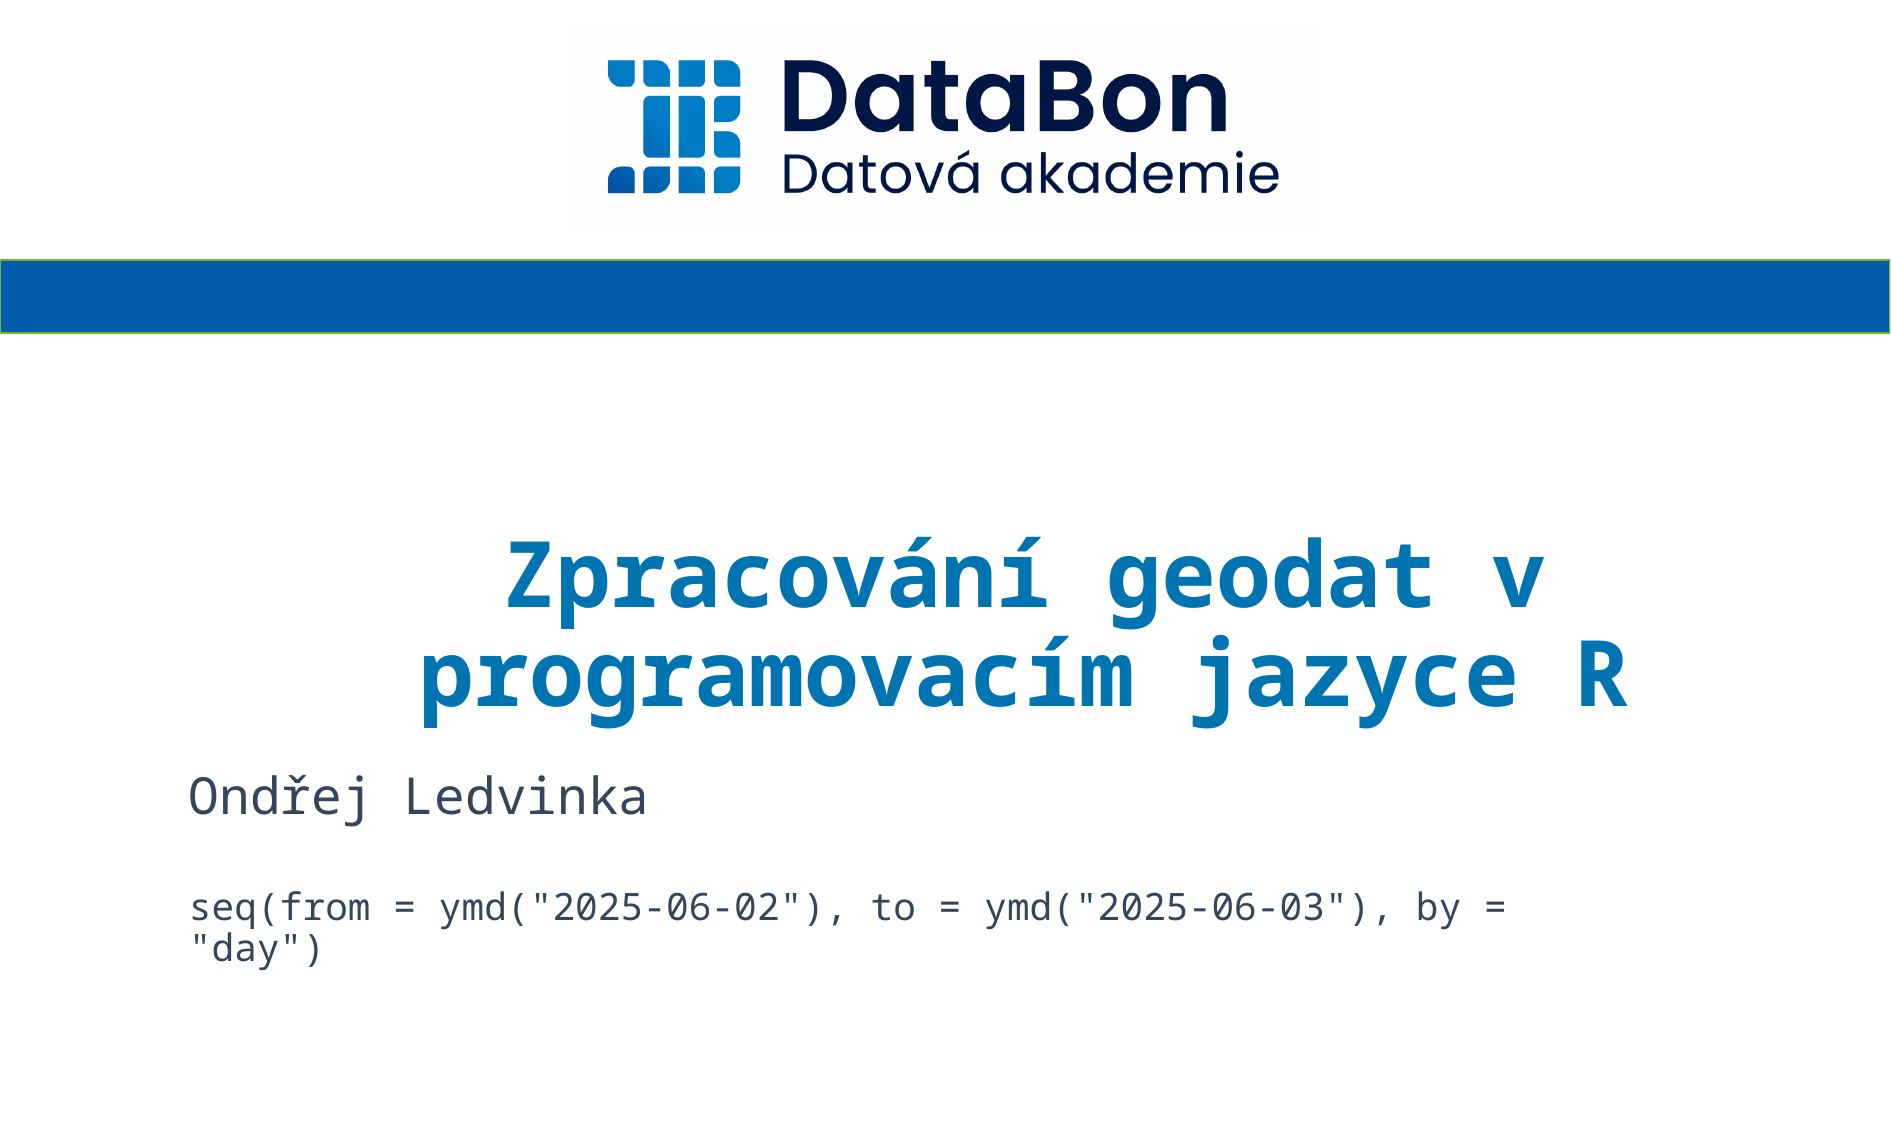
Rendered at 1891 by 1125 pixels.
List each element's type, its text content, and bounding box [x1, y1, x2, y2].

list seq(from = ymd("2025-06-02"), to = ymd("2025-06-03"), by = "day") [174, 880, 1615, 977]
title Zpracování geodat v programovacím jazyce R [174, 524, 1875, 730]
list Ondřej Ledvinka [174, 763, 1007, 860]
